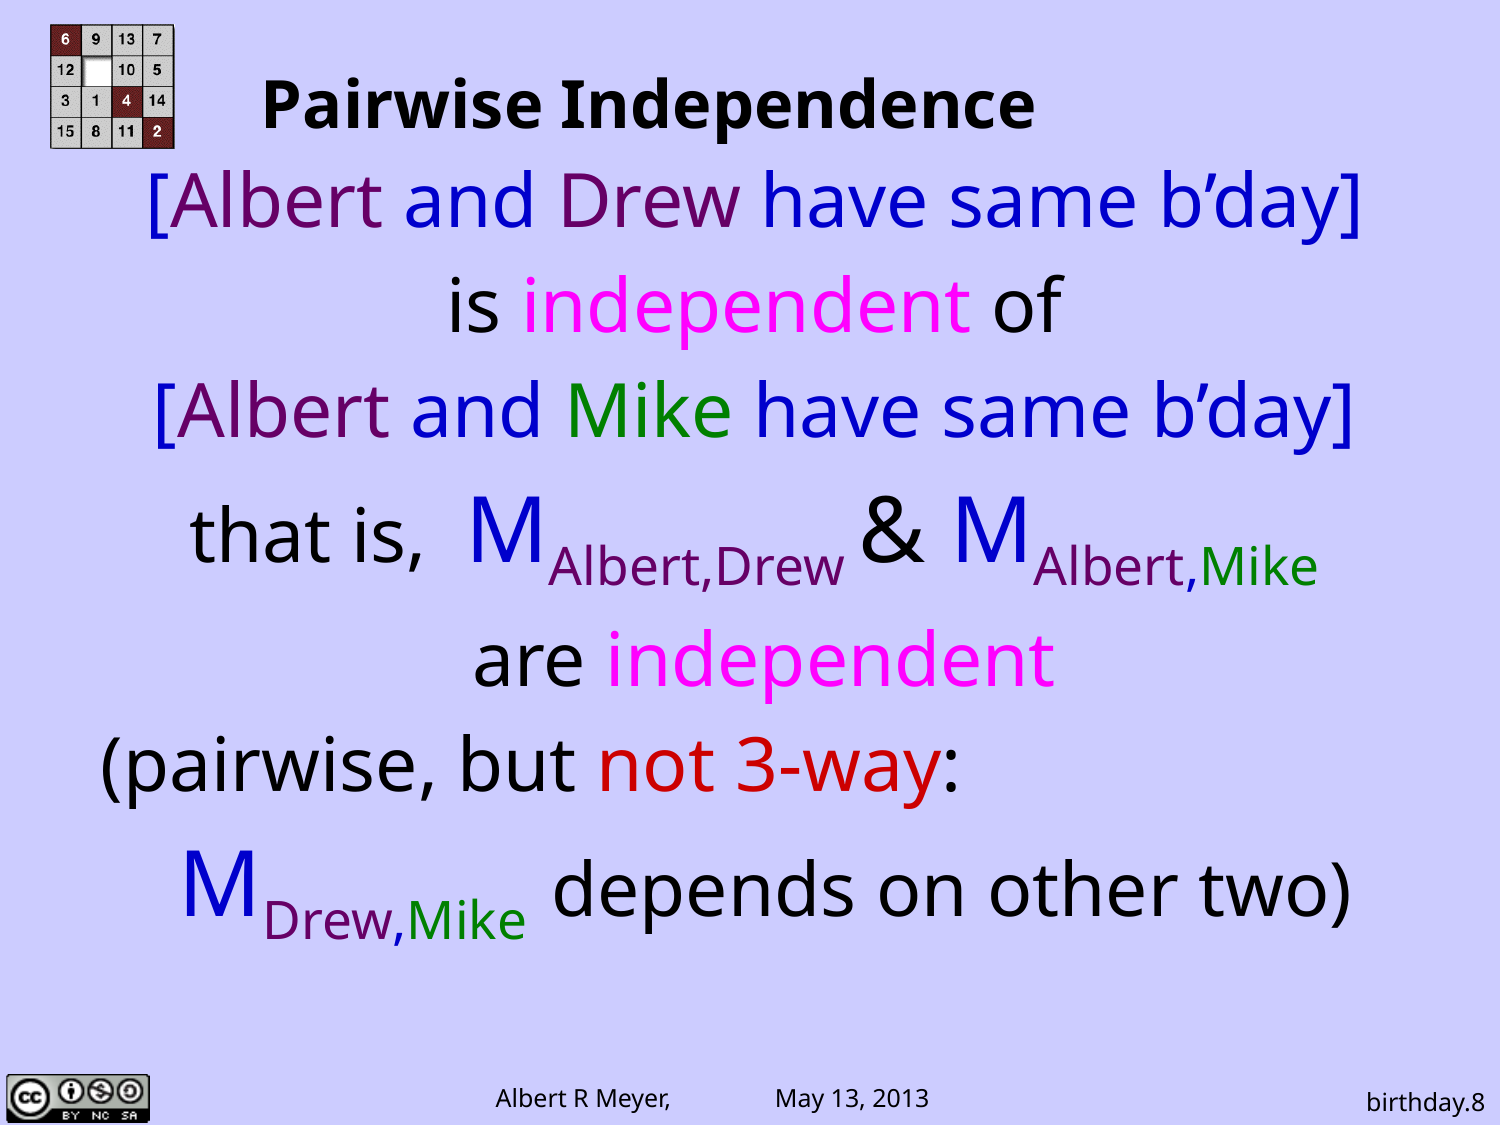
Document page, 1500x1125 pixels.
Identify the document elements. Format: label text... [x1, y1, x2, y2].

picture [6, 1074, 150, 1123]
picture [50, 24, 175, 149]
list [Albert and Drew have same b’day] is independent of [Albert and Mike have same b’day] that is, MAlbert,Drew & MAlbert,Mike are independent (pairwise, but not 3-way: MDrew,Mike depends on other two) [85, 145, 1424, 998]
title Pairwise Independence [245, 1, 1259, 145]
